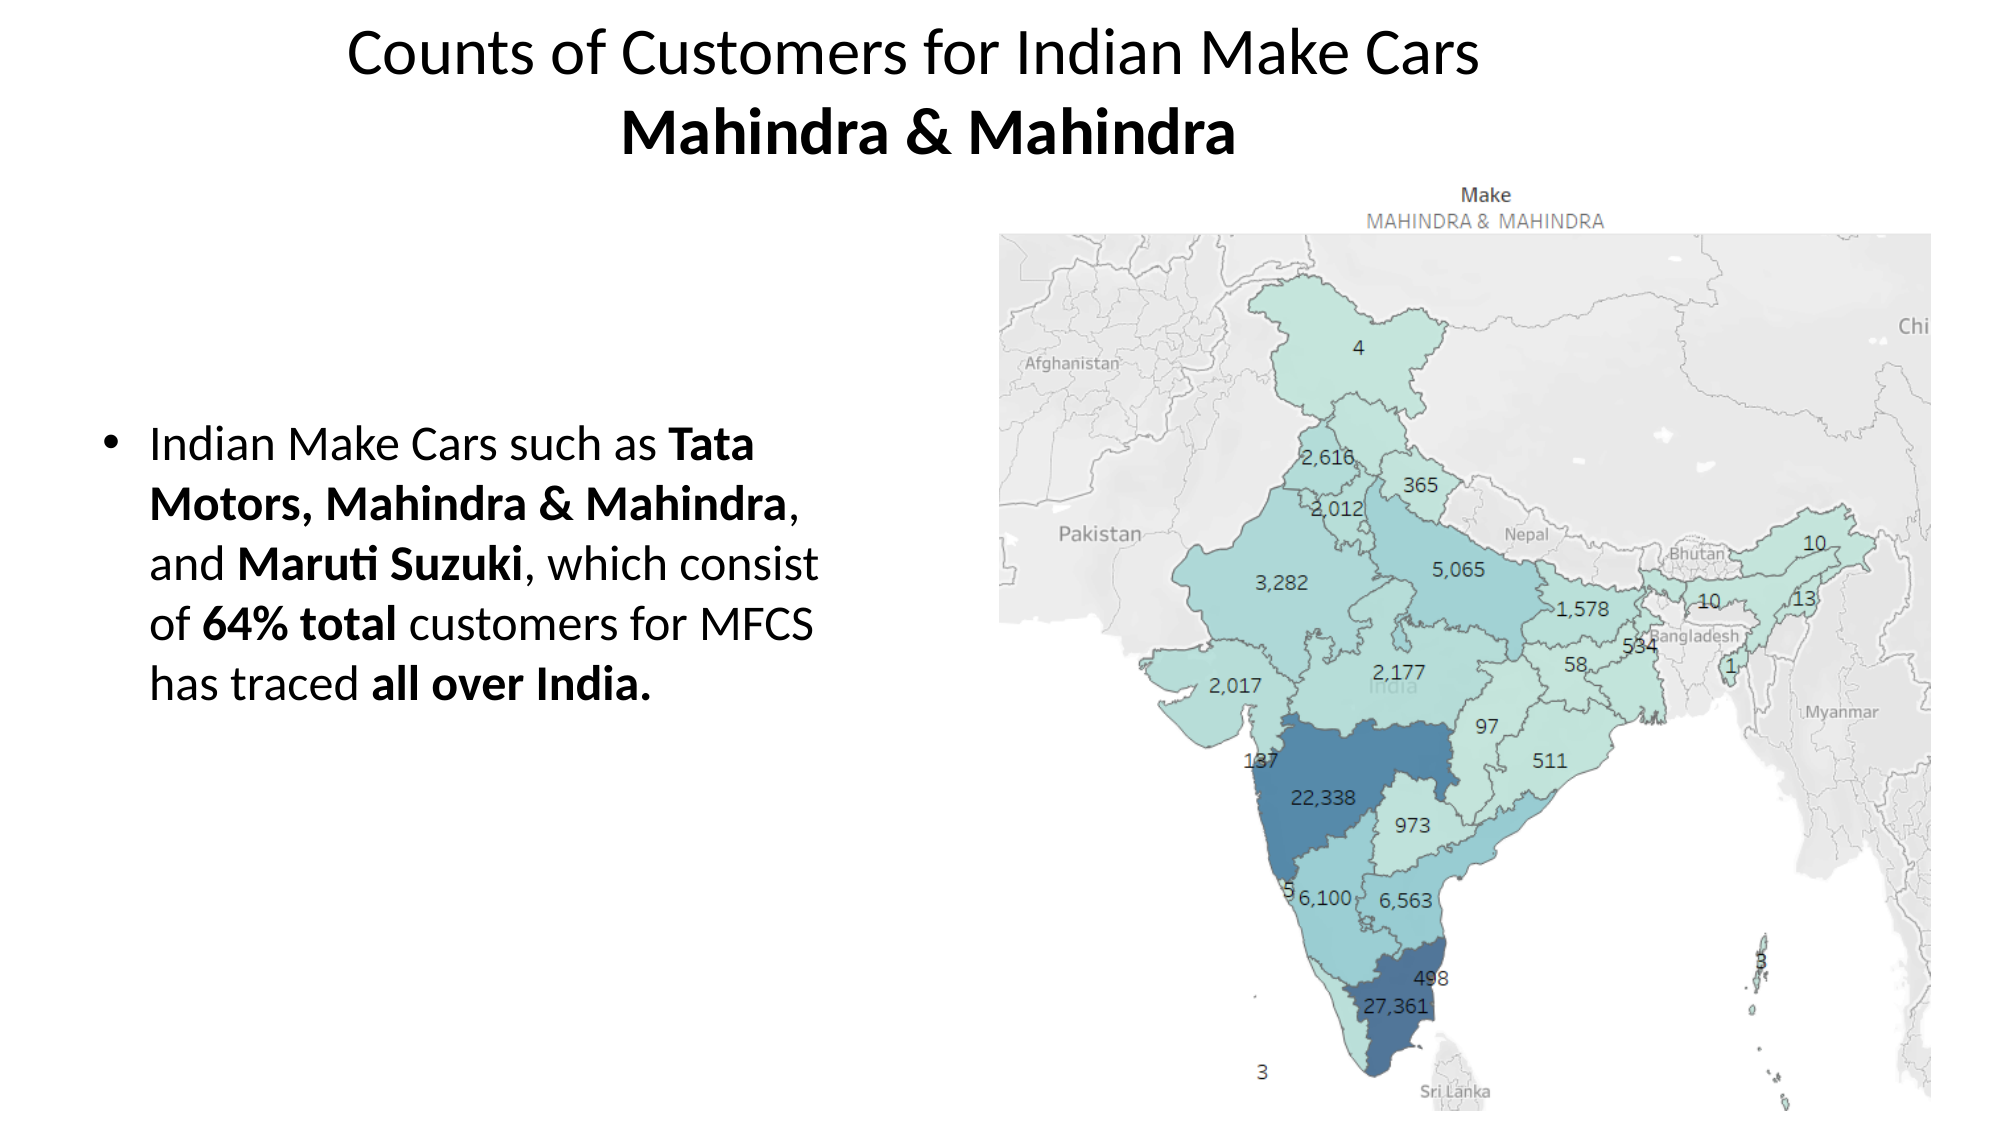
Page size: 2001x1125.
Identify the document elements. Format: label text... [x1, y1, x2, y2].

text_box Indian Make Cars such as Tata Motors, Mahindra & Mahindra, and Maruti Suzuki, which consist of 64% total customers for MFCS has traced all over India. [87, 403, 841, 722]
text_box Counts of Customers for Indian Make Cars Mahindra & Mahindra [313, 0, 1546, 177]
picture [999, 181, 1931, 1112]
